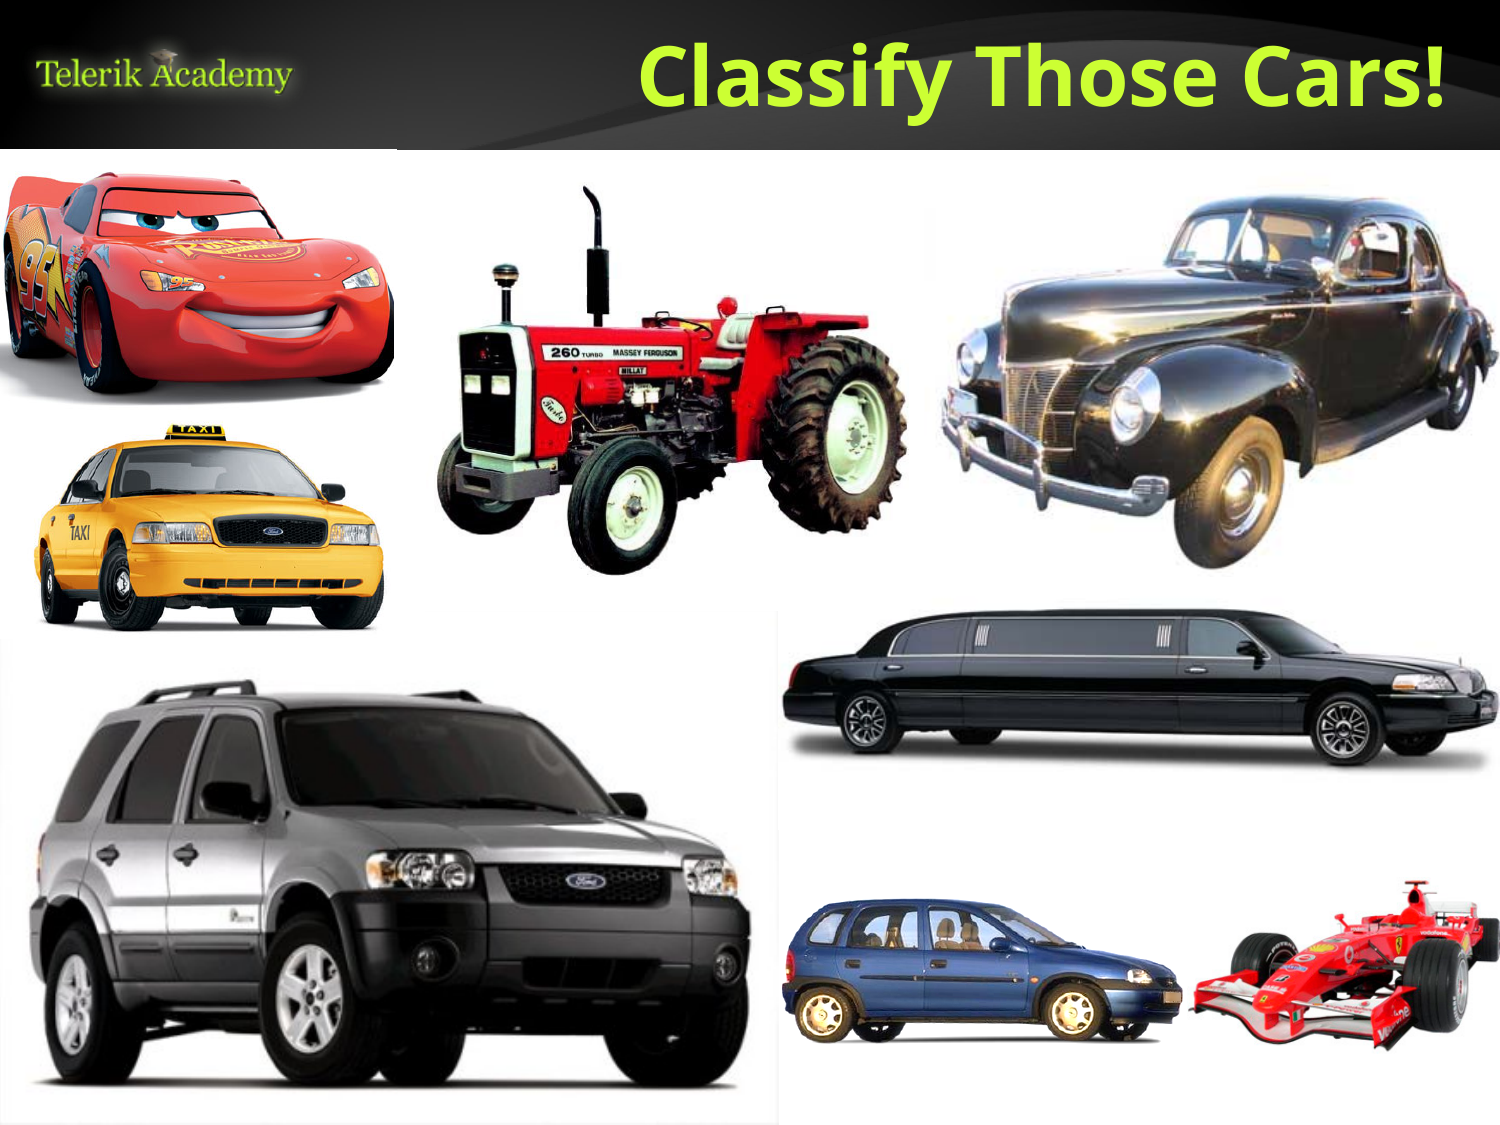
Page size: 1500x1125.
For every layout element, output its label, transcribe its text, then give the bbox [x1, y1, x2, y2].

picture [0, 0, 1500, 149]
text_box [0, 149, 1500, 1125]
picture [24, 37, 300, 108]
title Classify Those Cars! [300, 12, 1463, 147]
